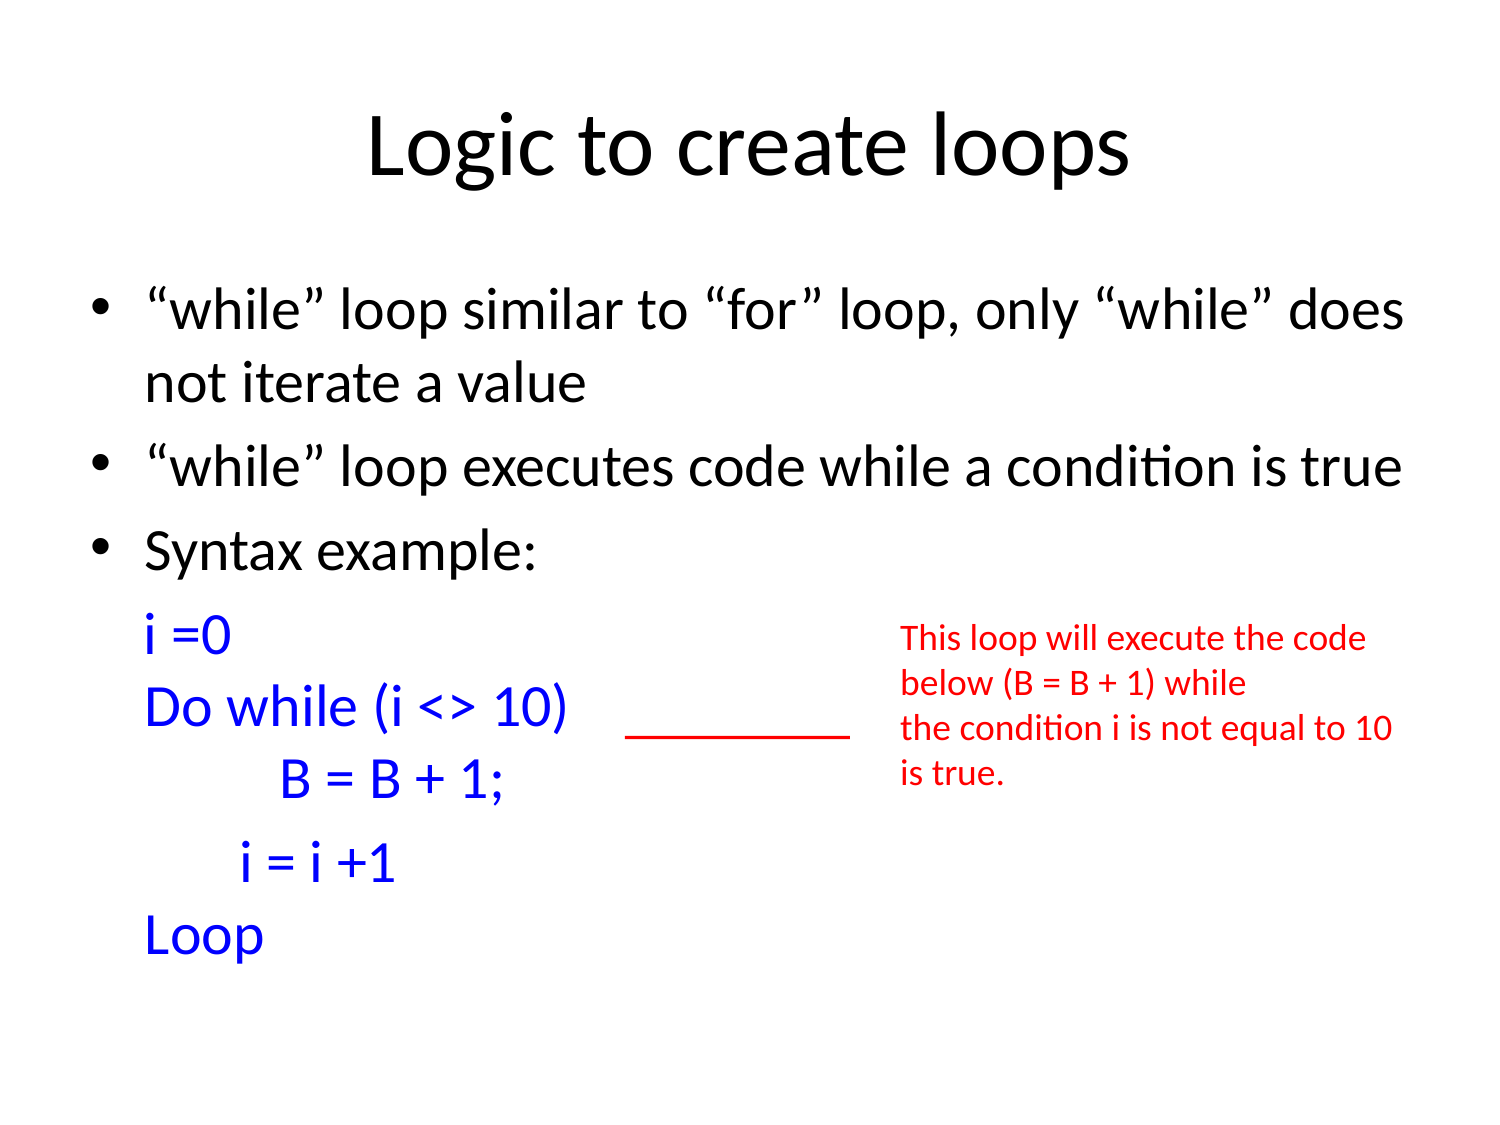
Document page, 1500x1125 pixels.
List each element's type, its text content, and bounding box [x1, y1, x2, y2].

text_box This loop will execute the code below (B = B + 1) while the condition i is not equal to 10 is true. [885, 605, 1408, 801]
list “while” loop similar to “for” loop, only “while” does not iterate a value “while” loop executes code while a condition is true Syntax example: i =0 Do while (i <> 10) B = B + 1; i = i +1 Loop [75, 262, 1425, 1005]
title Logic to create loops [75, 45, 1425, 233]
